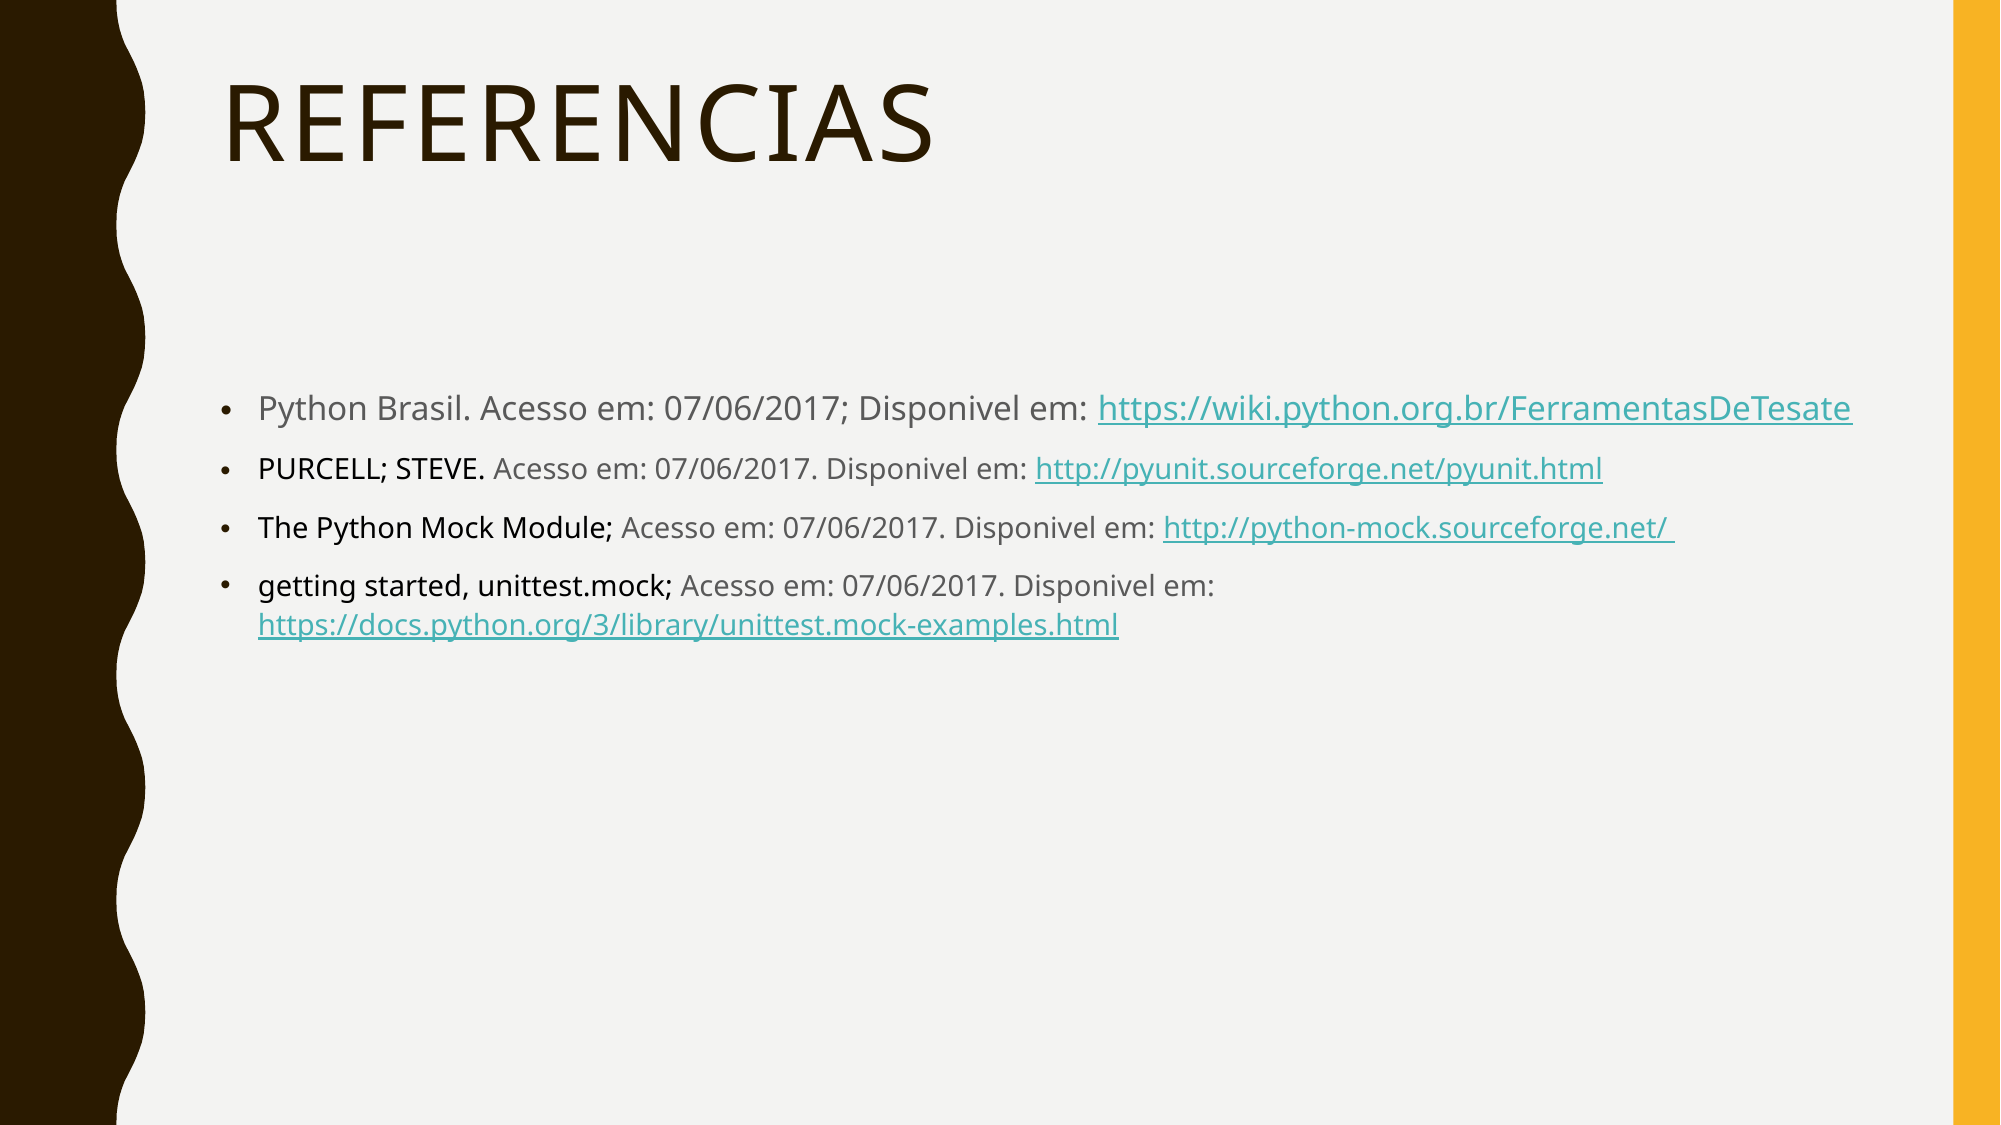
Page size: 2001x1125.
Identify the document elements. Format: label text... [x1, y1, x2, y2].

list Python Brasil. Acesso em: 07/06/2017; Disponivel em: https://wiki.python.org.br/FerramentasDeTesate PURCELL; STEVE. Acesso em: 07/06/2017. Disponivel em: http://pyunit.sourceforge.net/pyunit.html The Python Mock Module; Acesso em: 07/06/2017. Disponivel em: http://python-mock.sourceforge.net/ getting started, unittest.mock; Acesso em: 07/06/2017. Disponivel em: https://docs.python.org/3/library/unittest.mock-examples.html [205, 375, 1875, 965]
title referencias [205, 62, 1875, 308]
